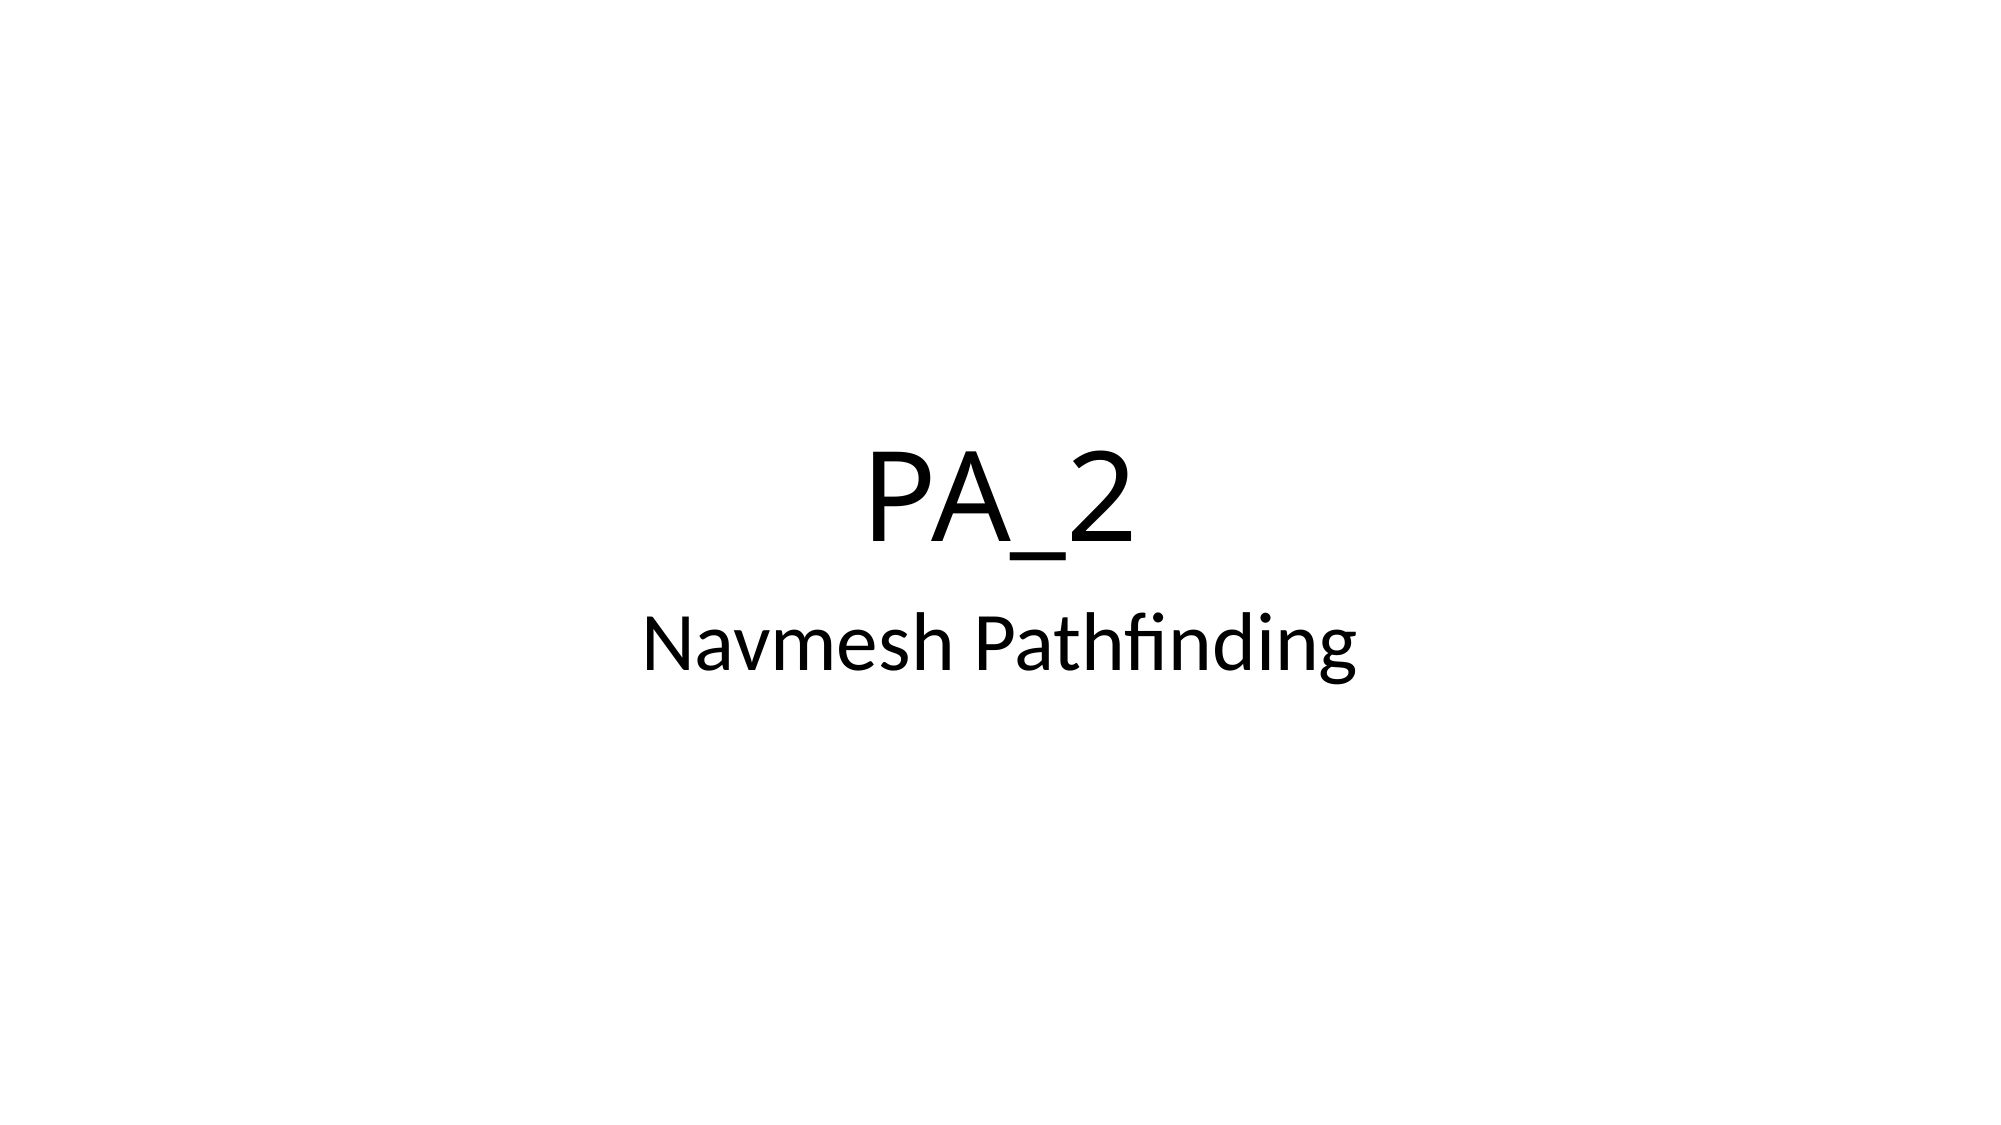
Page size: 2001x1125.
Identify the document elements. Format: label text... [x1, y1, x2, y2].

title PA_2 [249, 184, 1750, 576]
subtitle Navmesh Pathfinding [249, 590, 1750, 863]
